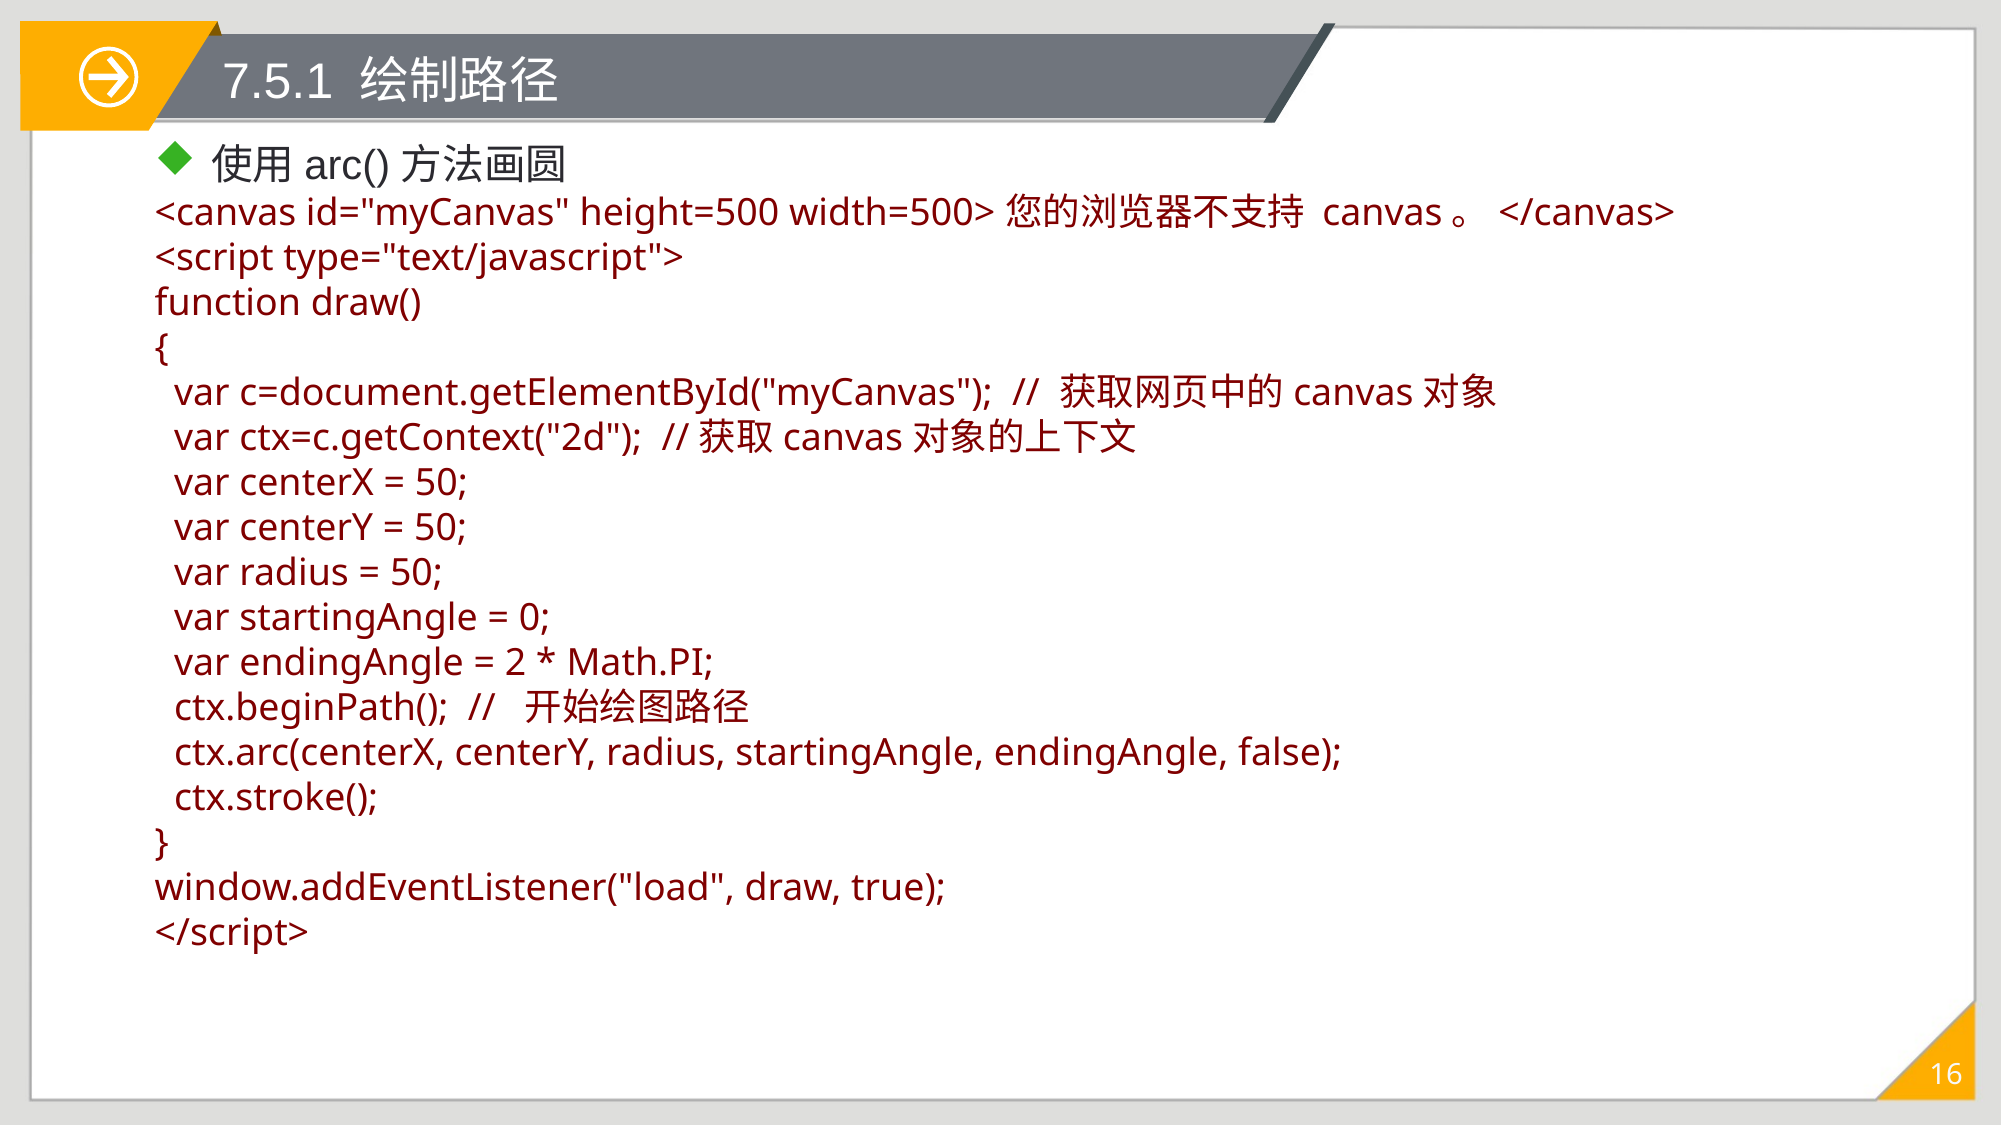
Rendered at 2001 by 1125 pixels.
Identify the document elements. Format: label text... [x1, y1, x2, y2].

title 7.5.1 绘制路径 [206, 34, 1792, 123]
list 使用arc()方法画圆 <canvas id="myCanvas" height=500 width=500>您的浏览器不支持 canvas。</canvas> <script type="text/javascript"> function draw() { var c=document.getElementById("myCanvas"); // 获取网页中的canvas对象 var ctx=c.getContext("2d"); //获取canvas对象的上下文 var centerX = 50; var centerY = 50; var radius = 50; var startingAngle = 0; var endingAngle = 2 * Math.PI; ctx.beginPath(); // 开始绘图路径 ctx.arc(centerX, centerY, radius, startingAngle, endingAngle, false); ctx.stroke(); } window.addEventListener("load", draw, true); </script> [139, 130, 1879, 1071]
picture [0, 0, 2001, 1125]
